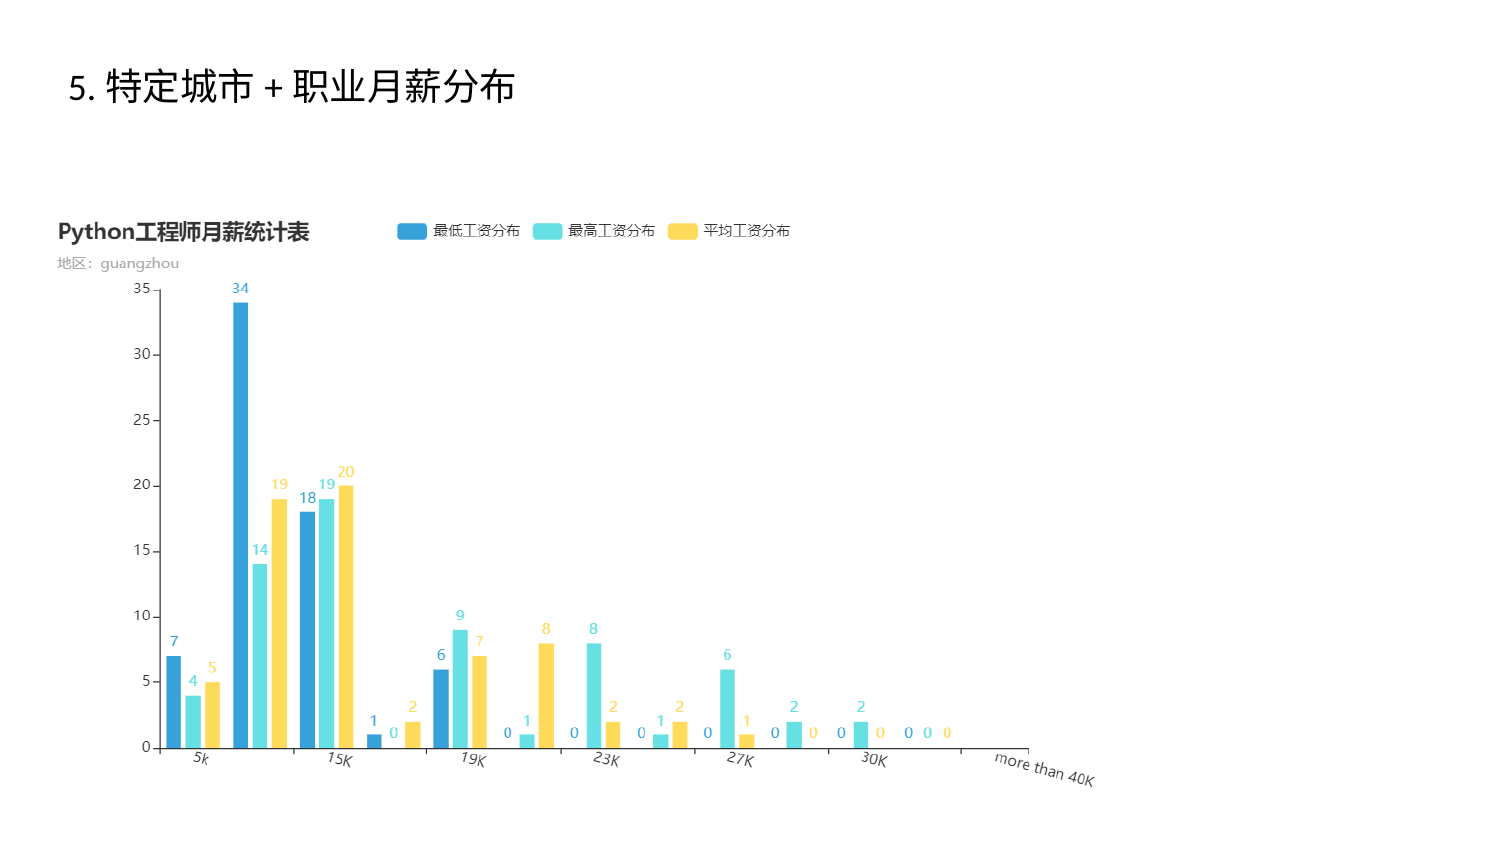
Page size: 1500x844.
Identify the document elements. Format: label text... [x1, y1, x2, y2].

picture [41, 208, 1111, 809]
text_box 5.特定城市+职业月薪分布 [53, 55, 561, 116]
